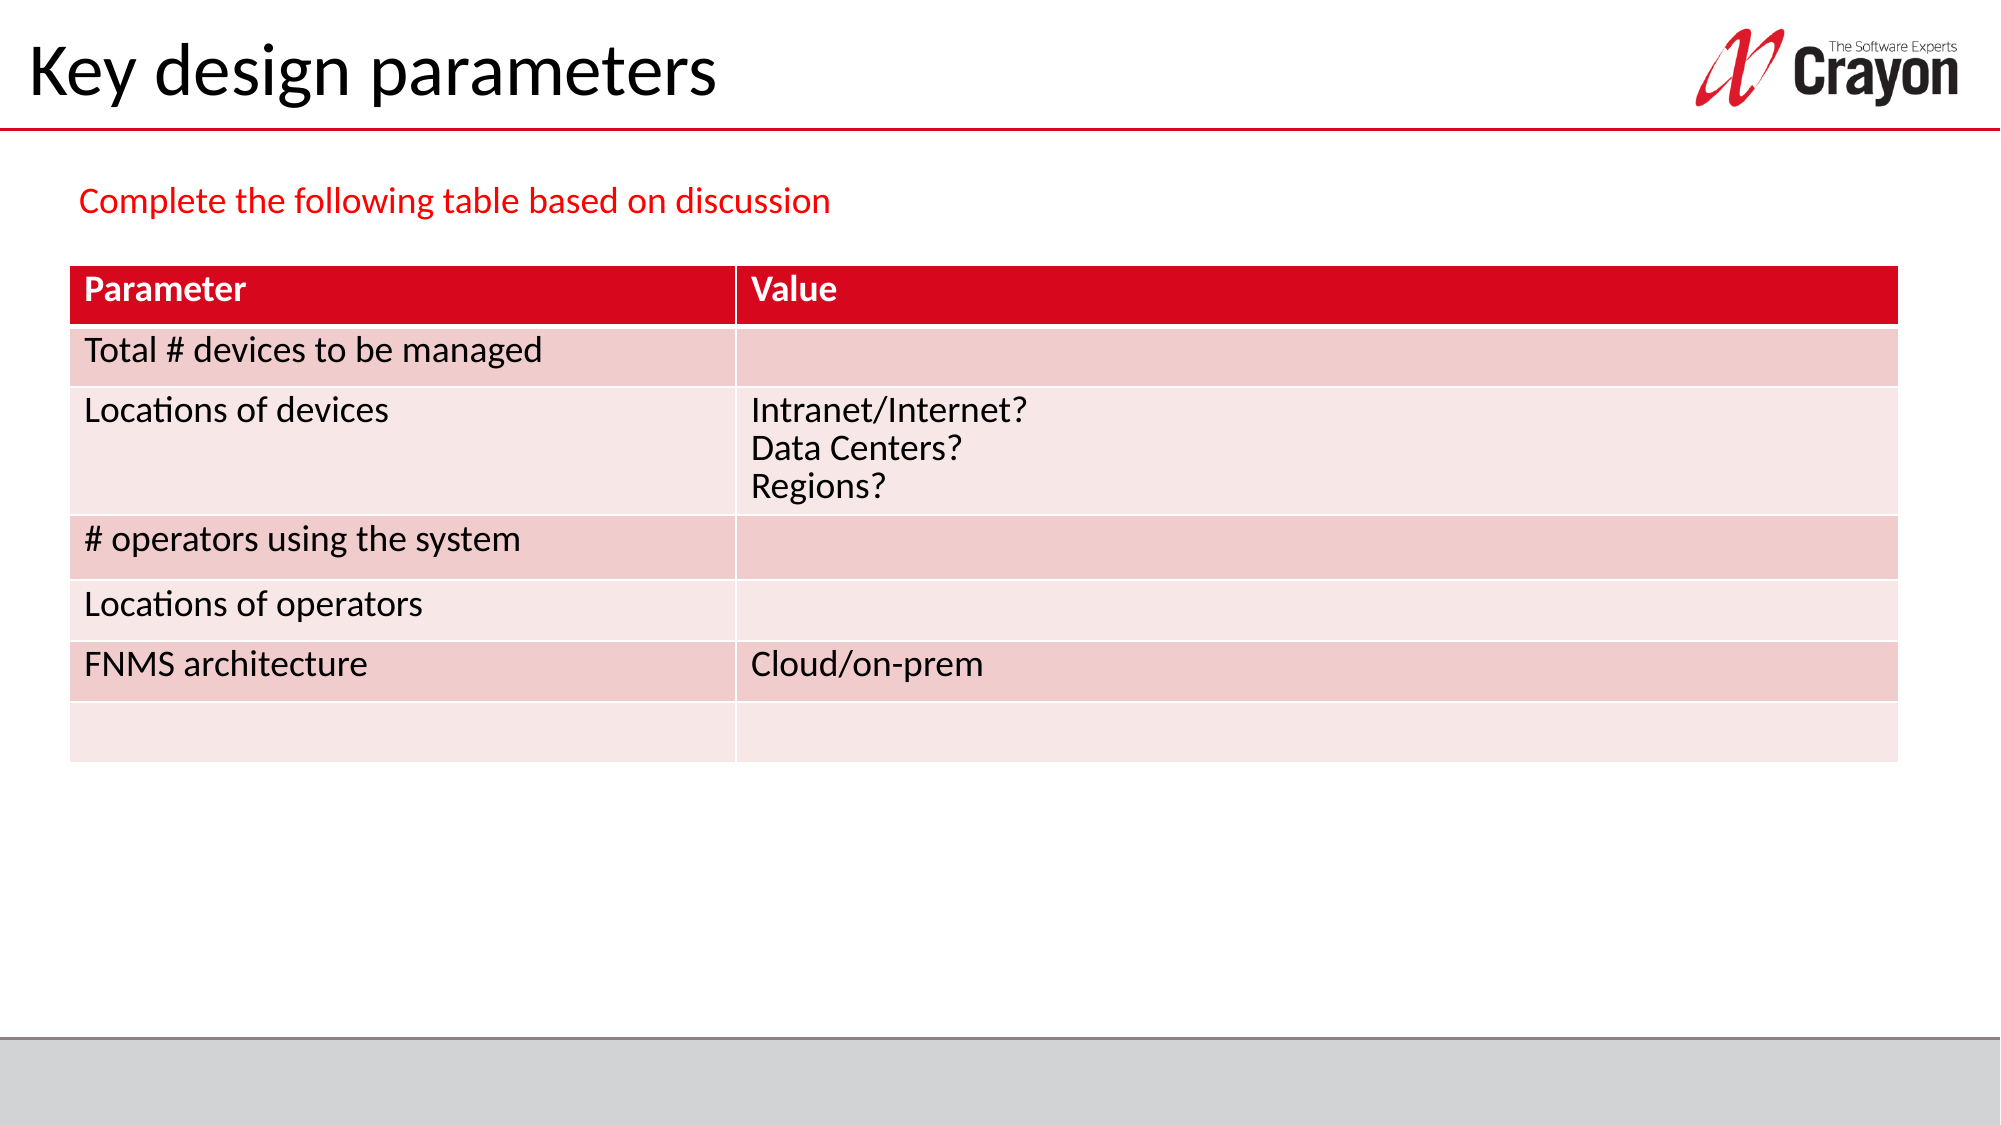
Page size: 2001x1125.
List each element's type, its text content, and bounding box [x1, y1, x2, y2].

table_cell Cloud/on-prem [737, 642, 1898, 701]
table_cell Locations of operators [70, 581, 735, 640]
title Key design parameters [14, 17, 1647, 126]
table_cell # operators using the system [70, 516, 735, 579]
table_cell [70, 703, 735, 762]
table_cell [737, 516, 1898, 579]
table_cell FNMS architecture [70, 642, 735, 701]
picture [1688, 13, 1979, 121]
text_box Complete the following table based on discussion [64, 168, 848, 229]
table_header Parameter [70, 266, 735, 324]
table_cell Intranet/Internet? Data Centers? Regions? [737, 388, 1898, 514]
table_cell Locations of devices [70, 388, 735, 514]
table_cell [737, 581, 1898, 640]
table_cell [737, 329, 1898, 386]
table_header Value [737, 266, 1898, 324]
table_cell [737, 703, 1898, 762]
table_cell Total # devices to be managed [70, 329, 735, 386]
